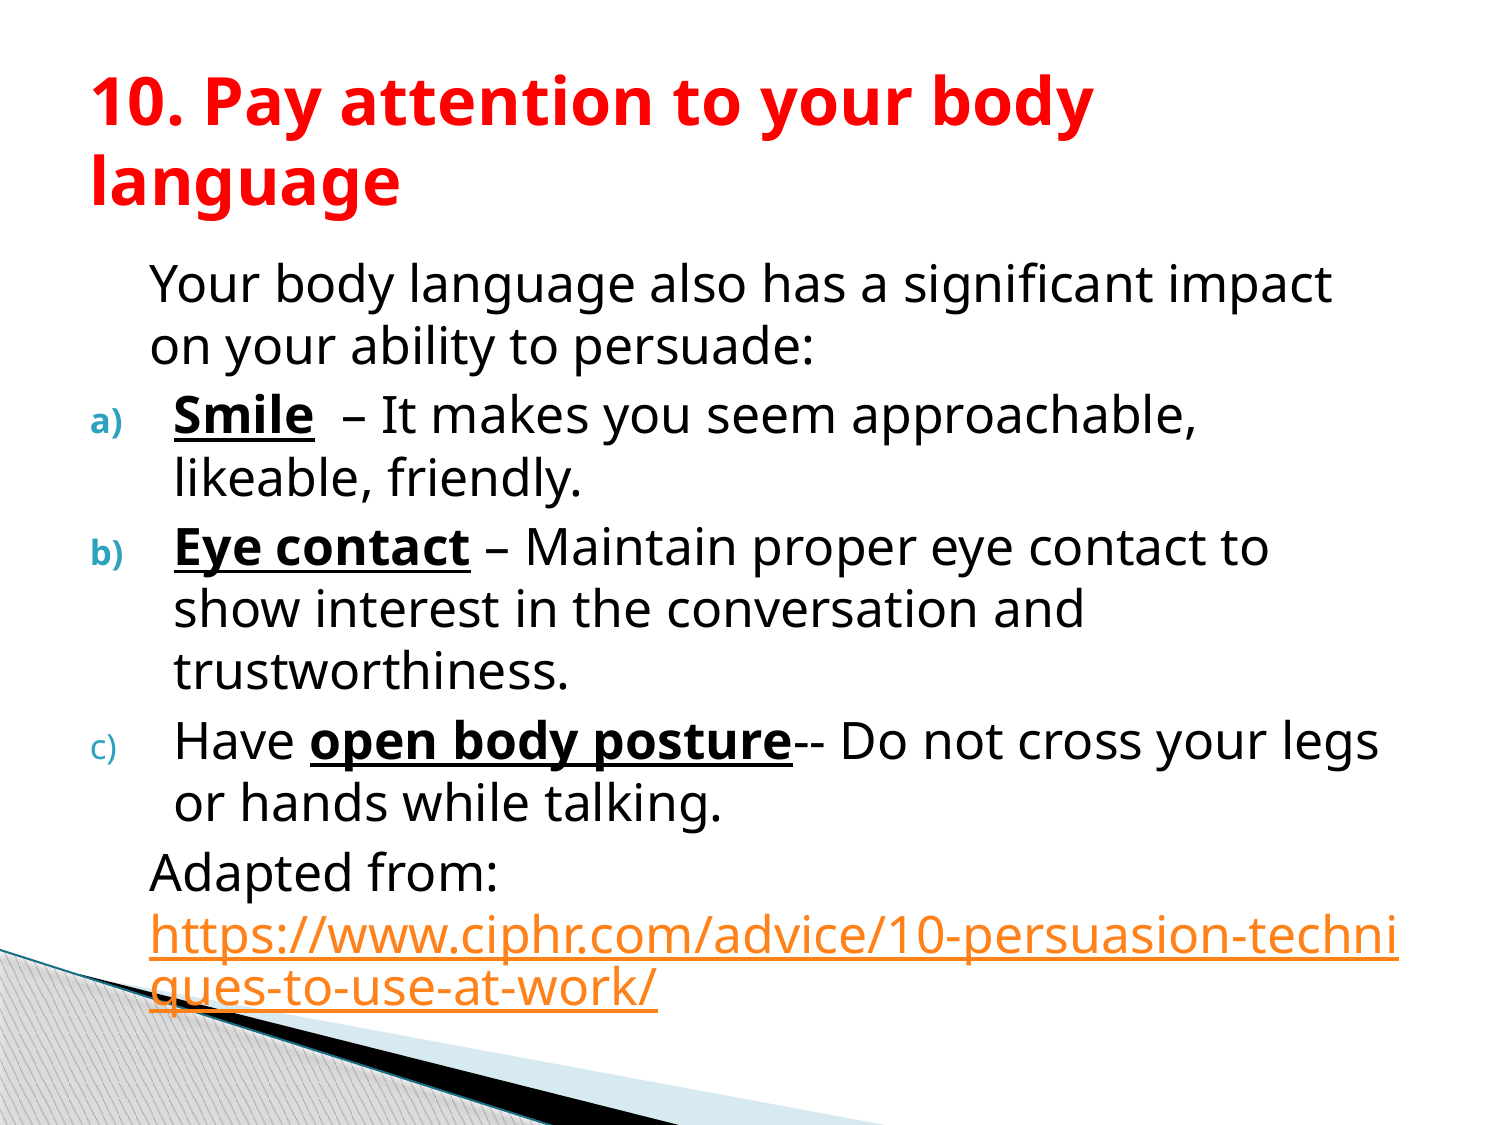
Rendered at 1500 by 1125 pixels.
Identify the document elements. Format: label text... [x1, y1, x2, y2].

title 10. Pay attention to your body language [75, 45, 1425, 233]
list Your body language also has a significant impact on your ability to persuade: Smile – It makes you seem approachable, likeable, friendly. Eye contact – Maintain proper eye contact to show interest in the conversation and trustworthiness. Have open body posture-- Do not cross your legs or hands while talking. Adapted from: https://www.ciphr.com/advice/10-persuasion-techniques-to-use-at-work/ [75, 243, 1425, 986]
